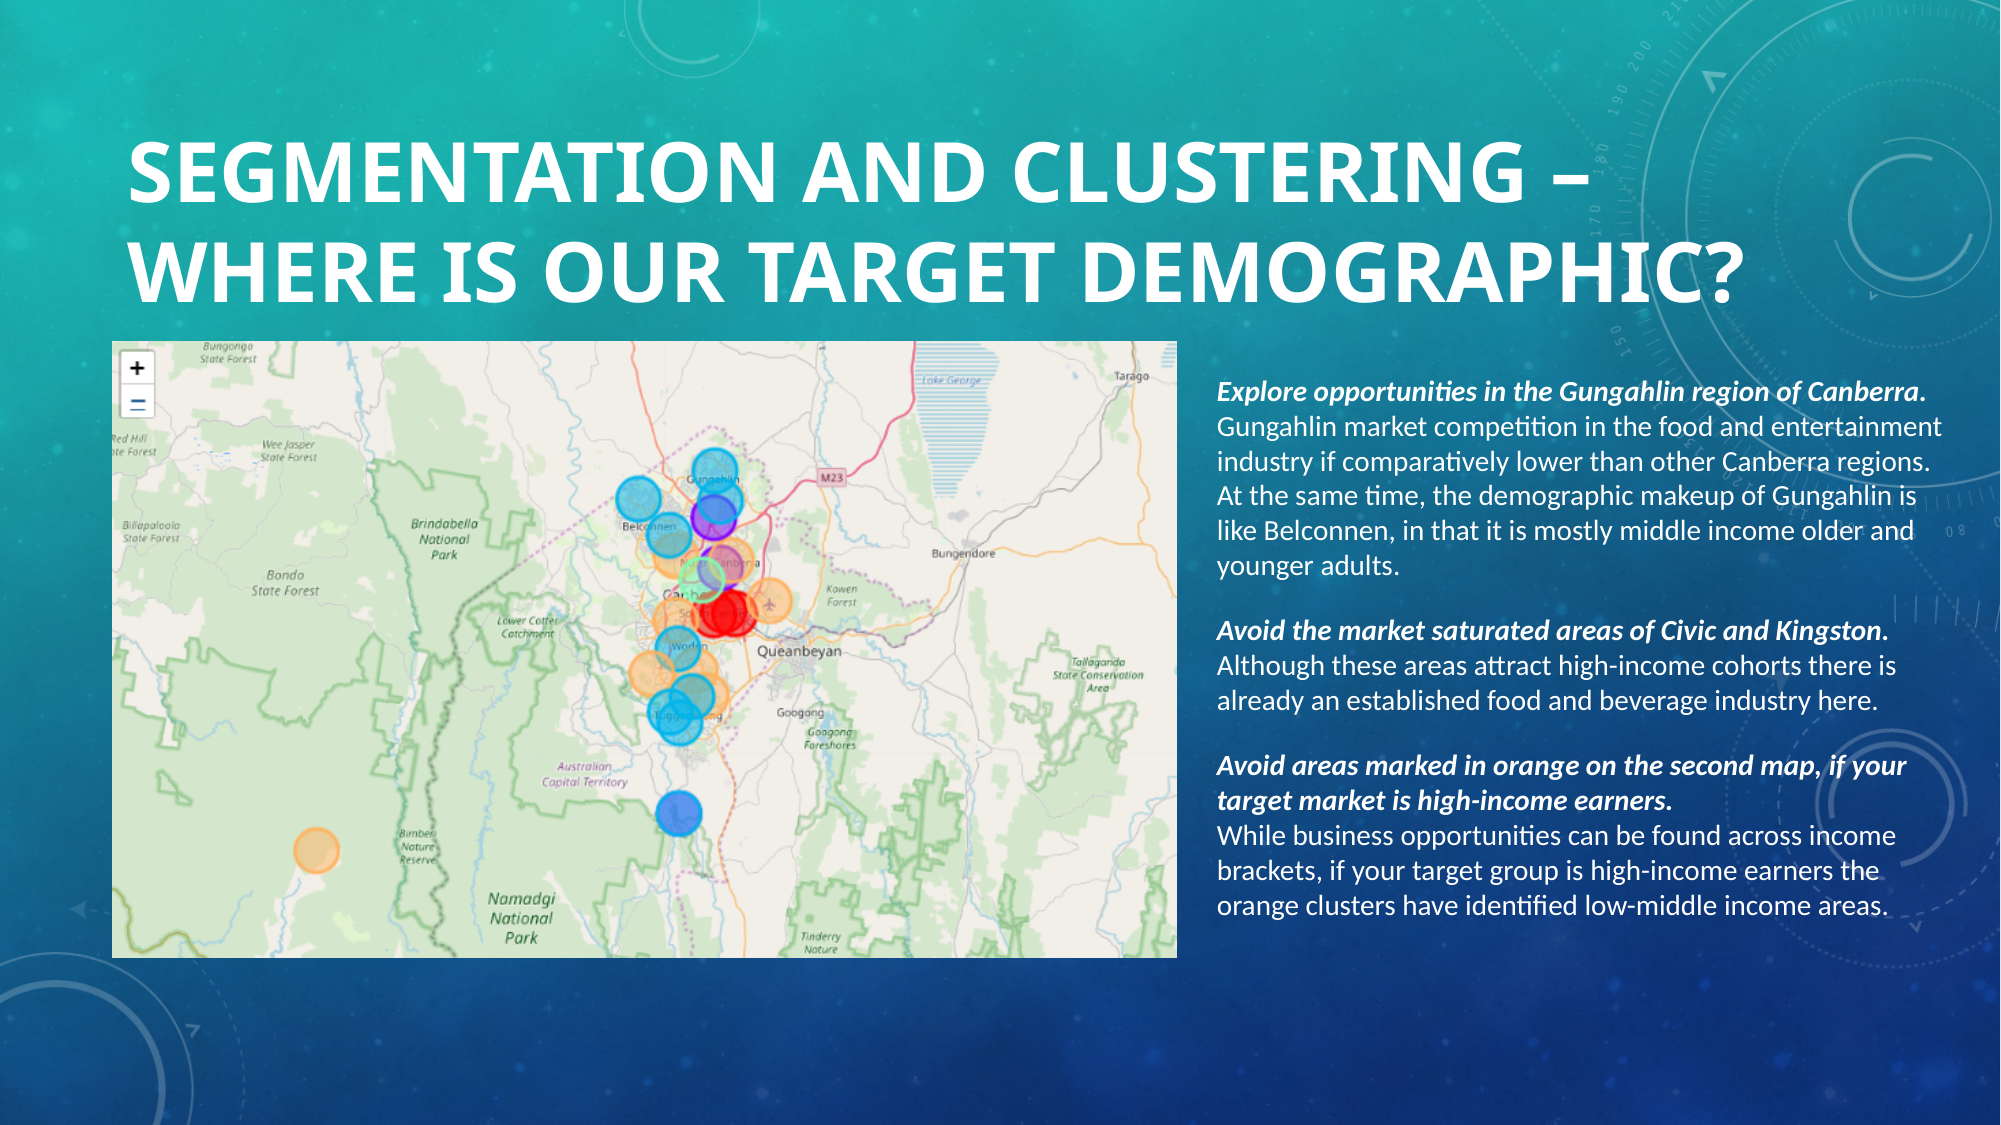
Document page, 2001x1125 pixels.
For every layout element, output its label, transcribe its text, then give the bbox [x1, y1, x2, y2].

text_box Explore opportunities in the Gungahlin region of Canberra. Gungahlin market competition in the food and entertainment industry if comparatively lower than other Canberra regions. At the same time, the demographic makeup of Gungahlin is like Belconnen, in that it is mostly middle income older and younger adults. Avoid the market saturated areas of Civic and Kingston. Although these areas attract high-income cohorts there is already an established food and beverage industry here. Avoid areas marked in orange on the second map, if your target market is high-income earners. While business opportunities can be found across income brackets, if your target group is high-income earners the orange clusters have identified low-middle income areas. [1202, 364, 1965, 929]
title Segmentation and clustering – Where is our target demographic? [112, 99, 1775, 339]
picture [0, 0, 2001, 1125]
